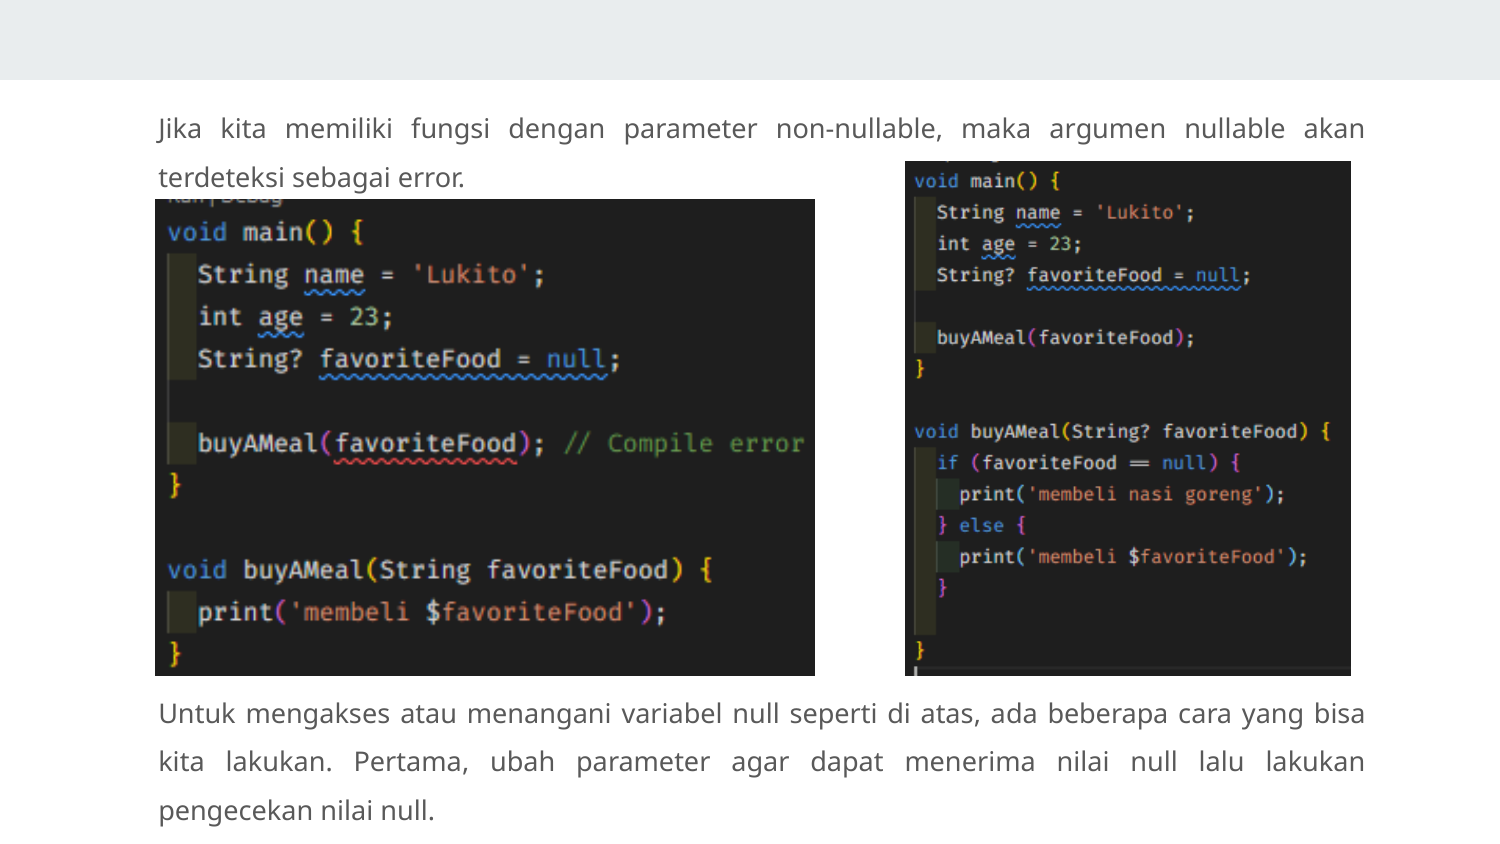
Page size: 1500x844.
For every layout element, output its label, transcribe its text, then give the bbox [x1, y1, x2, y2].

picture [155, 199, 815, 676]
picture [905, 160, 1352, 676]
list Jika kita memiliki fungsi dengan parameter non-nullable, maka argumen nullable akan terdeteksi sebagai error. Untuk mengakses atau menangani variabel null seperti di atas, ada beberapa cara yang bisa kita lakukan. Pertama, ubah parameter agar dapat menerima nilai null lalu lakukan pengecekan nilai null. [119, 80, 1381, 764]
